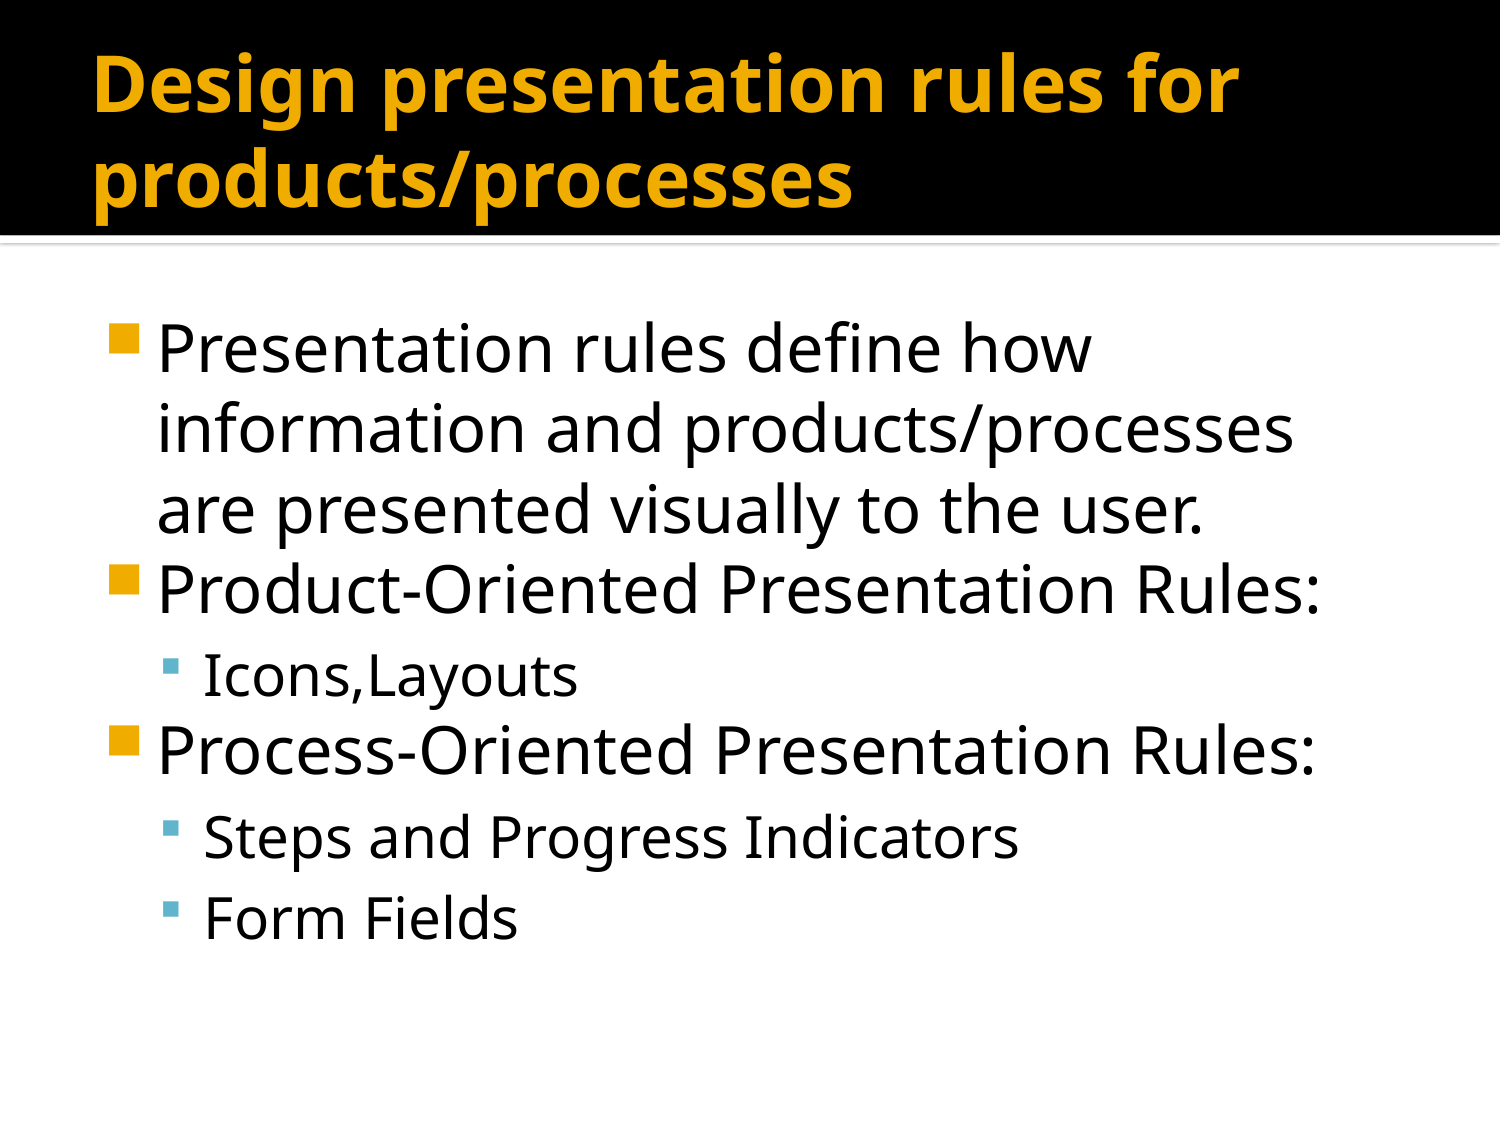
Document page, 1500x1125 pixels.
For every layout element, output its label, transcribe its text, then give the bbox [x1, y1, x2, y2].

title Design presentation rules for products/processes [75, 25, 1425, 231]
list Presentation rules define how information and products/processes are presented visually to the user. Product-Oriented Presentation Rules: Icons,Layouts Process-Oriented Presentation Rules: Steps and Progress Indicators Form Fields [75, 291, 1425, 1050]
